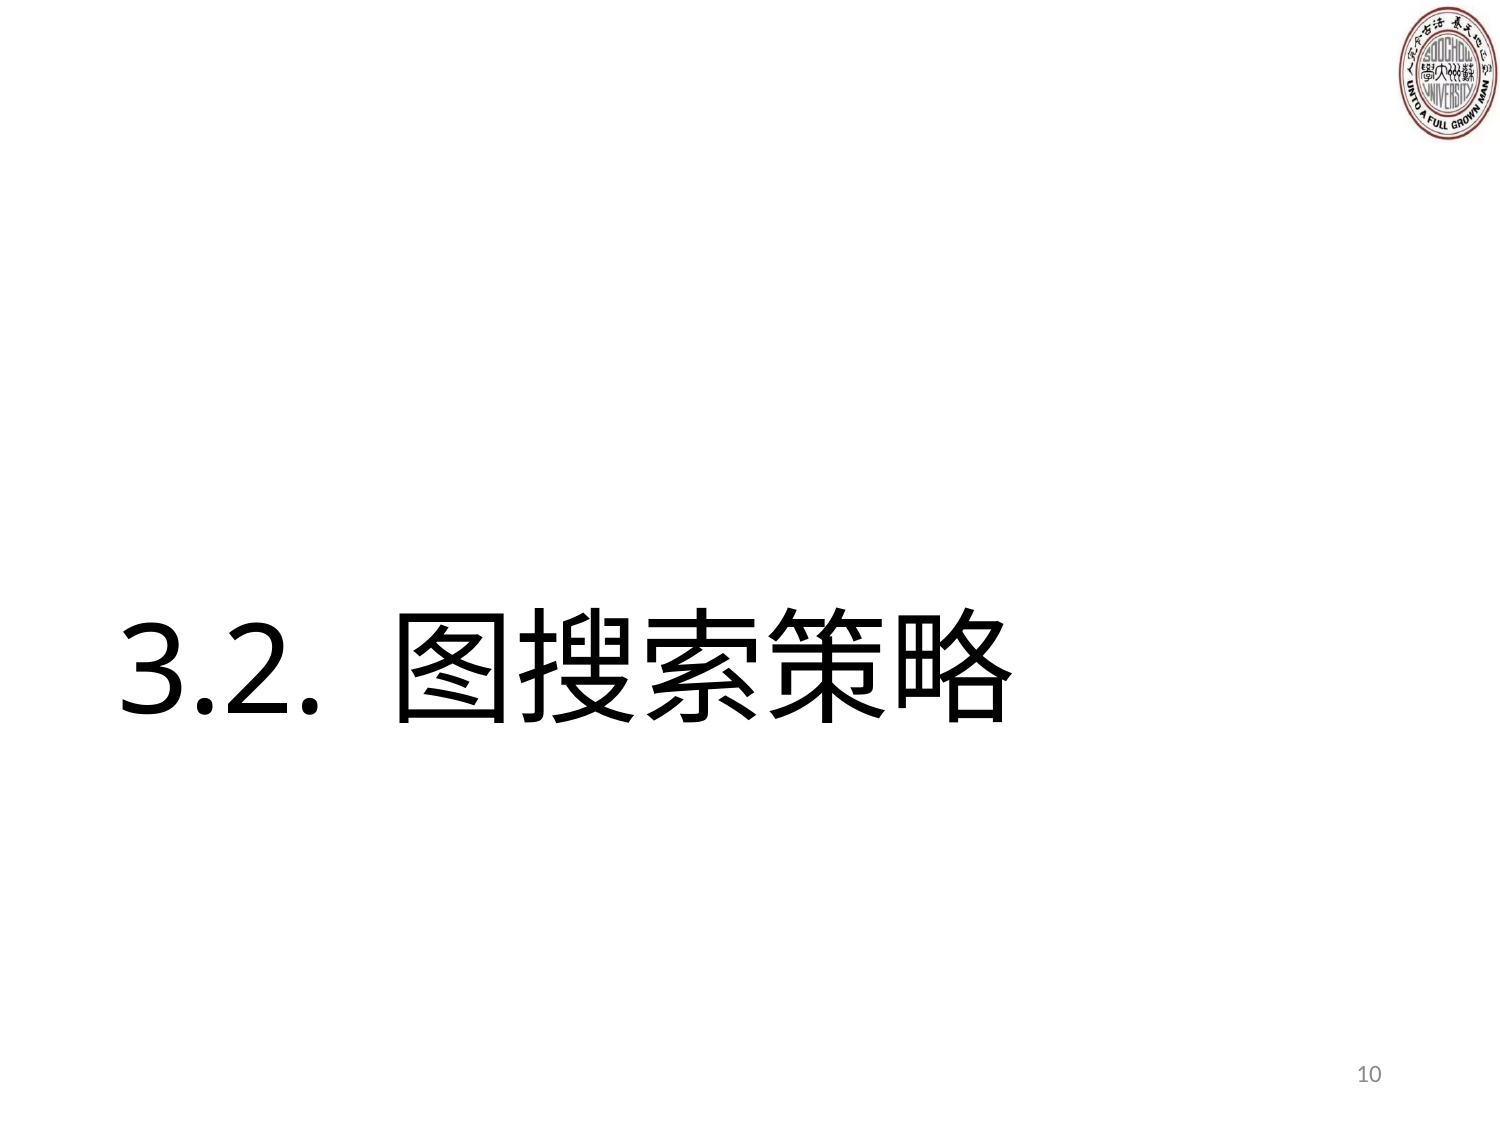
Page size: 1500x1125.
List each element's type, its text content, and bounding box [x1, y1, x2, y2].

slide_number 10 [1059, 1042, 1397, 1103]
picture [1396, 0, 1500, 143]
title 3.2. 图搜索策略 [102, 280, 1397, 749]
